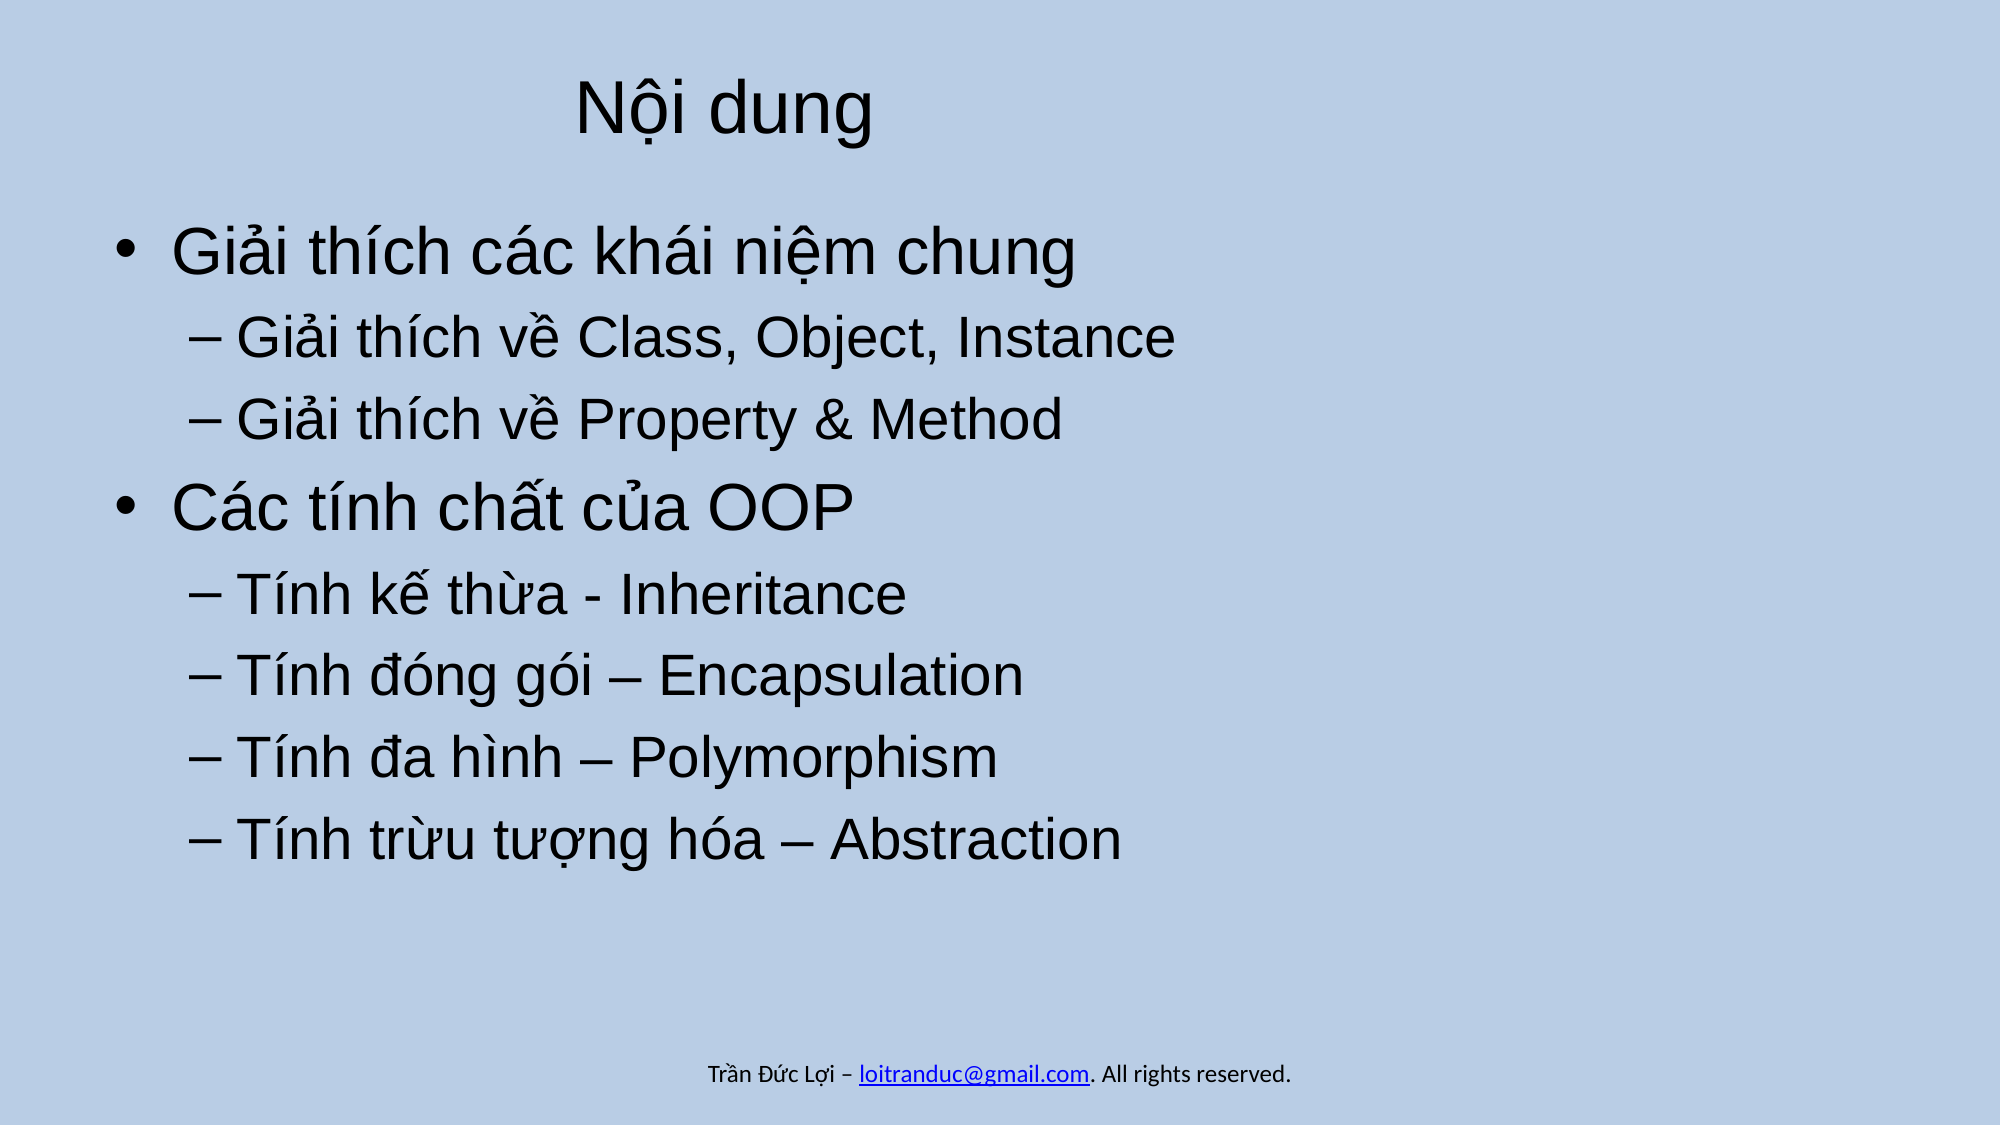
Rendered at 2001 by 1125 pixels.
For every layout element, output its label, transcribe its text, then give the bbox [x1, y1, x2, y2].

footer Trần Đức Lợi – loitranduc@gmail.com. All rights reserved. [683, 1042, 1317, 1103]
title Nội dung [99, 45, 1350, 163]
list Giải thích các khái niệm chung Giải thích về Class, Object, Instance Giải thích về Property & Method Các tính chất của OOP Tính kế thừa - Inheritance Tính đóng gói – Encapsulation Tính đa hình – Polymorphism Tính trừu tượng hóa – Abstraction [99, 200, 1900, 1005]
